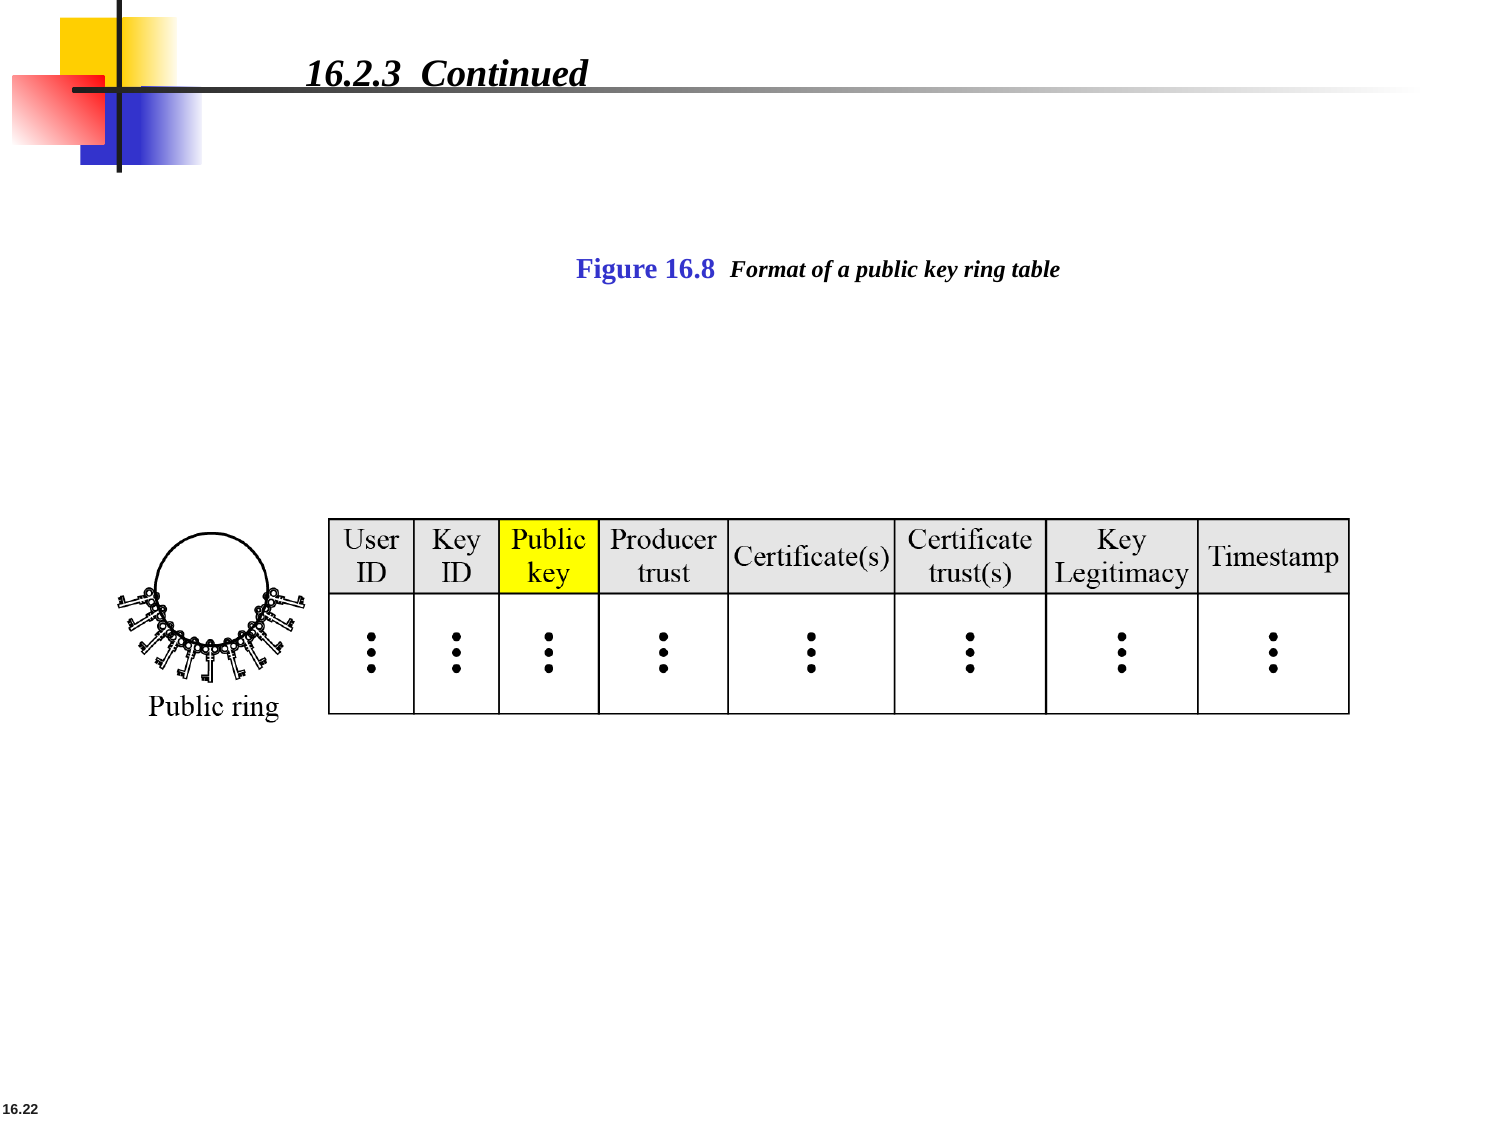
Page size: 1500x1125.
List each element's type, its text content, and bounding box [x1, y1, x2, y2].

text_box [604, 87, 1423, 93]
text_box [116, 0, 122, 87]
text_box [80, 93, 116, 165]
text_box [12, 75, 105, 145]
text_box [122, 17, 177, 86]
text_box [122, 93, 141, 165]
text_box [60, 17, 116, 86]
text_box [72, 87, 290, 93]
slide_number 16.22 [0, 1049, 301, 1125]
text_box 16.2.3 Continued [290, 0, 604, 101]
text_box [116, 93, 122, 173]
picture [117, 518, 1351, 726]
text_box Figure 16.8 Format of a public key ring table [561, 212, 1076, 292]
text_box [141, 93, 202, 165]
